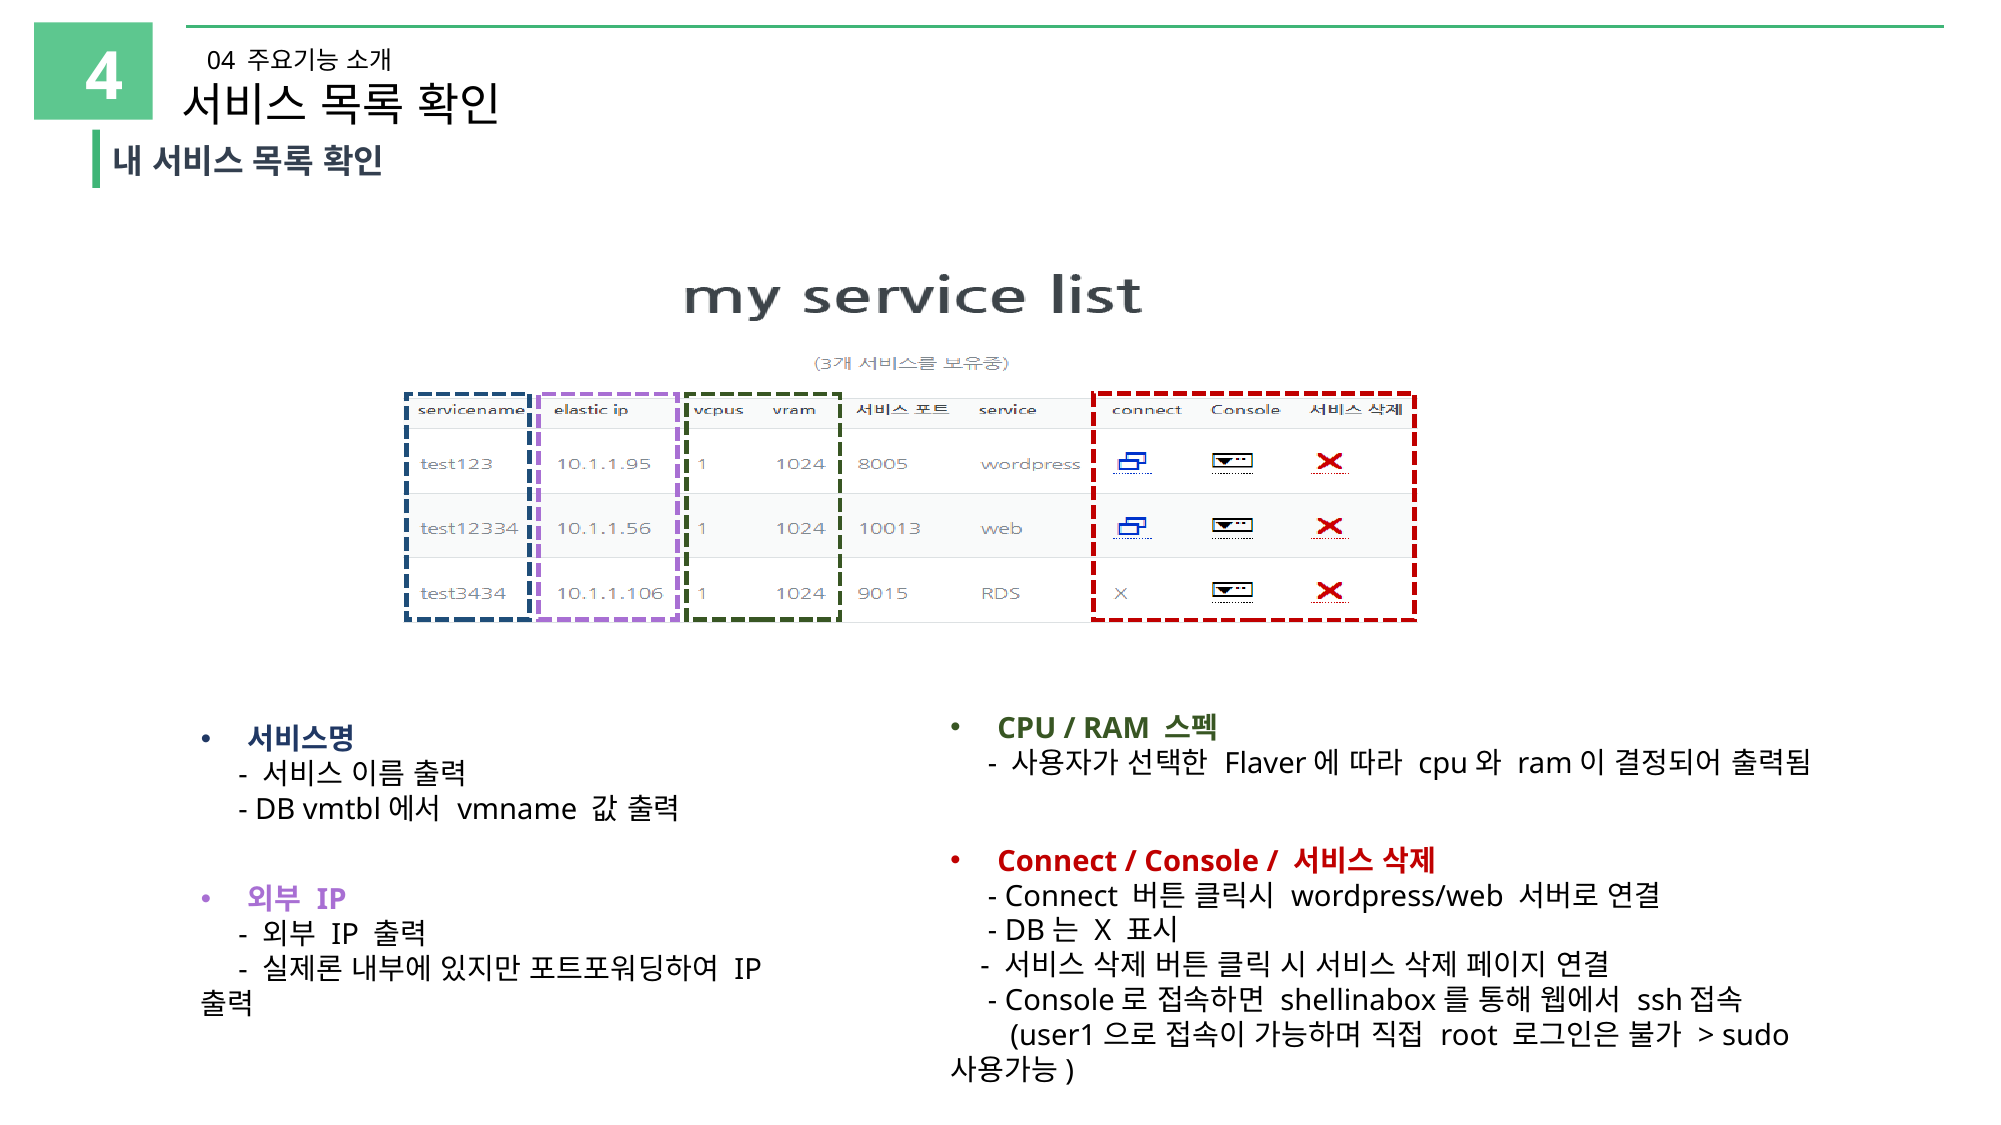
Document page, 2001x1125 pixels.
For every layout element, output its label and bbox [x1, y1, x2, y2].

text_box [33, 21, 154, 121]
text_box [70, 25, 1944, 139]
text_box [341, 226, 1510, 655]
text_box [186, 701, 1909, 1098]
text_box [92, 129, 816, 188]
